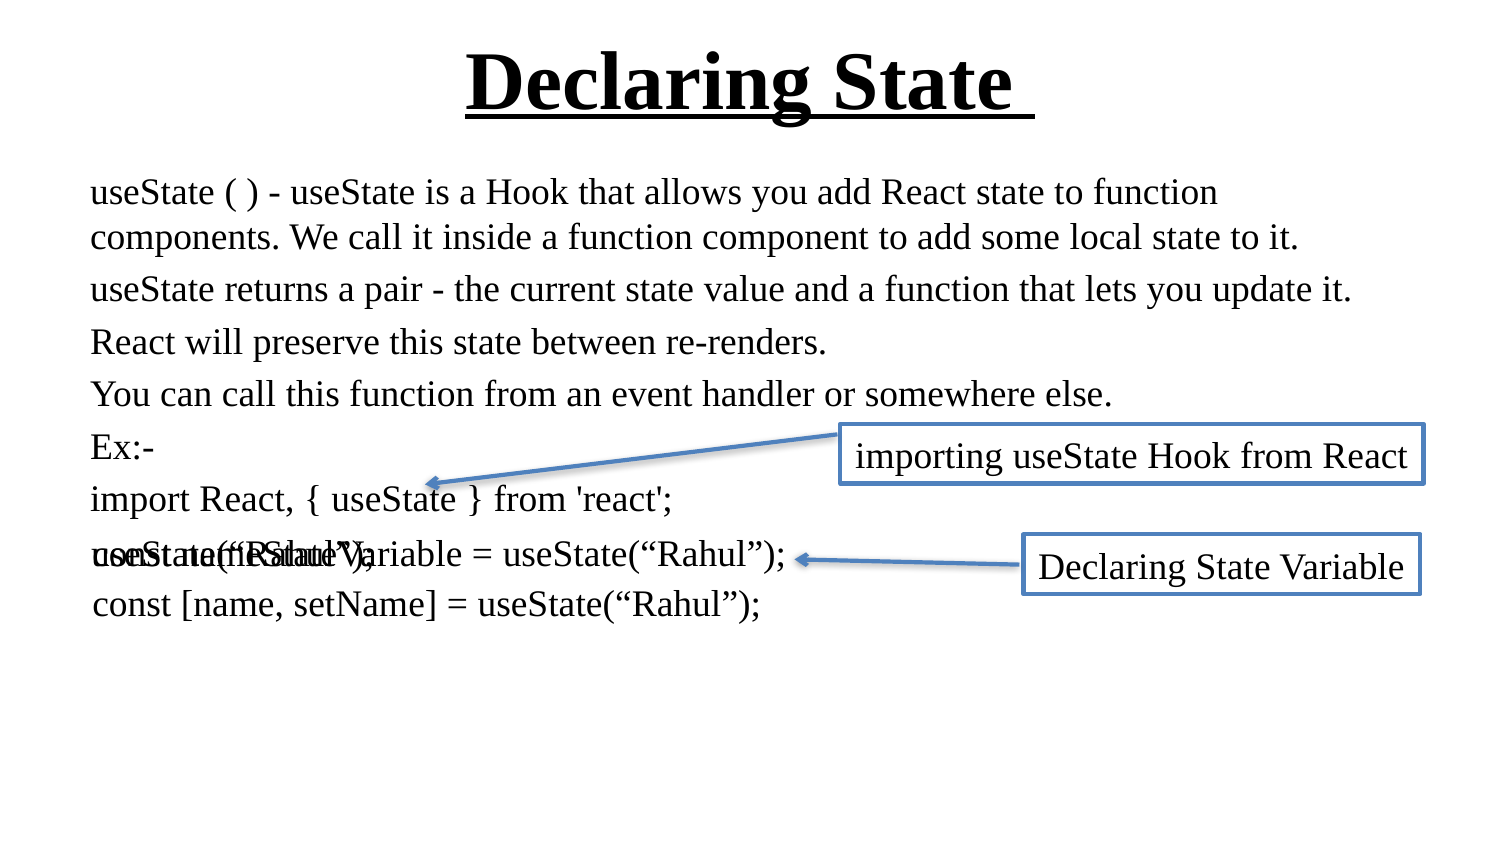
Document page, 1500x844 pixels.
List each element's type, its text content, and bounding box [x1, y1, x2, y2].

text_box importing useState Hook from React [838, 422, 1426, 486]
text_box const [name, setName] = useState(“Rahul”); [77, 571, 778, 632]
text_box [424, 434, 838, 485]
list useState ( ) - useState is a Hook that allows you add React state to function components. We call it inside a function component to add some local state to it. useState returns a pair - the current state value and a function that lets you update it. React will preserve this state between re-renders. You can call this function from an event handler or somewhere else. Ex:- import React, { useState } from 'react'; [75, 159, 1425, 785]
text_box const nameStateVariable = useState(“Rahul”); [391, 521, 803, 582]
text_box useState(“Rahul”); [76, 521, 391, 582]
text_box Declaring State Variable [1021, 532, 1422, 596]
title Declaring State [75, 6, 1425, 147]
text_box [794, 559, 1020, 565]
